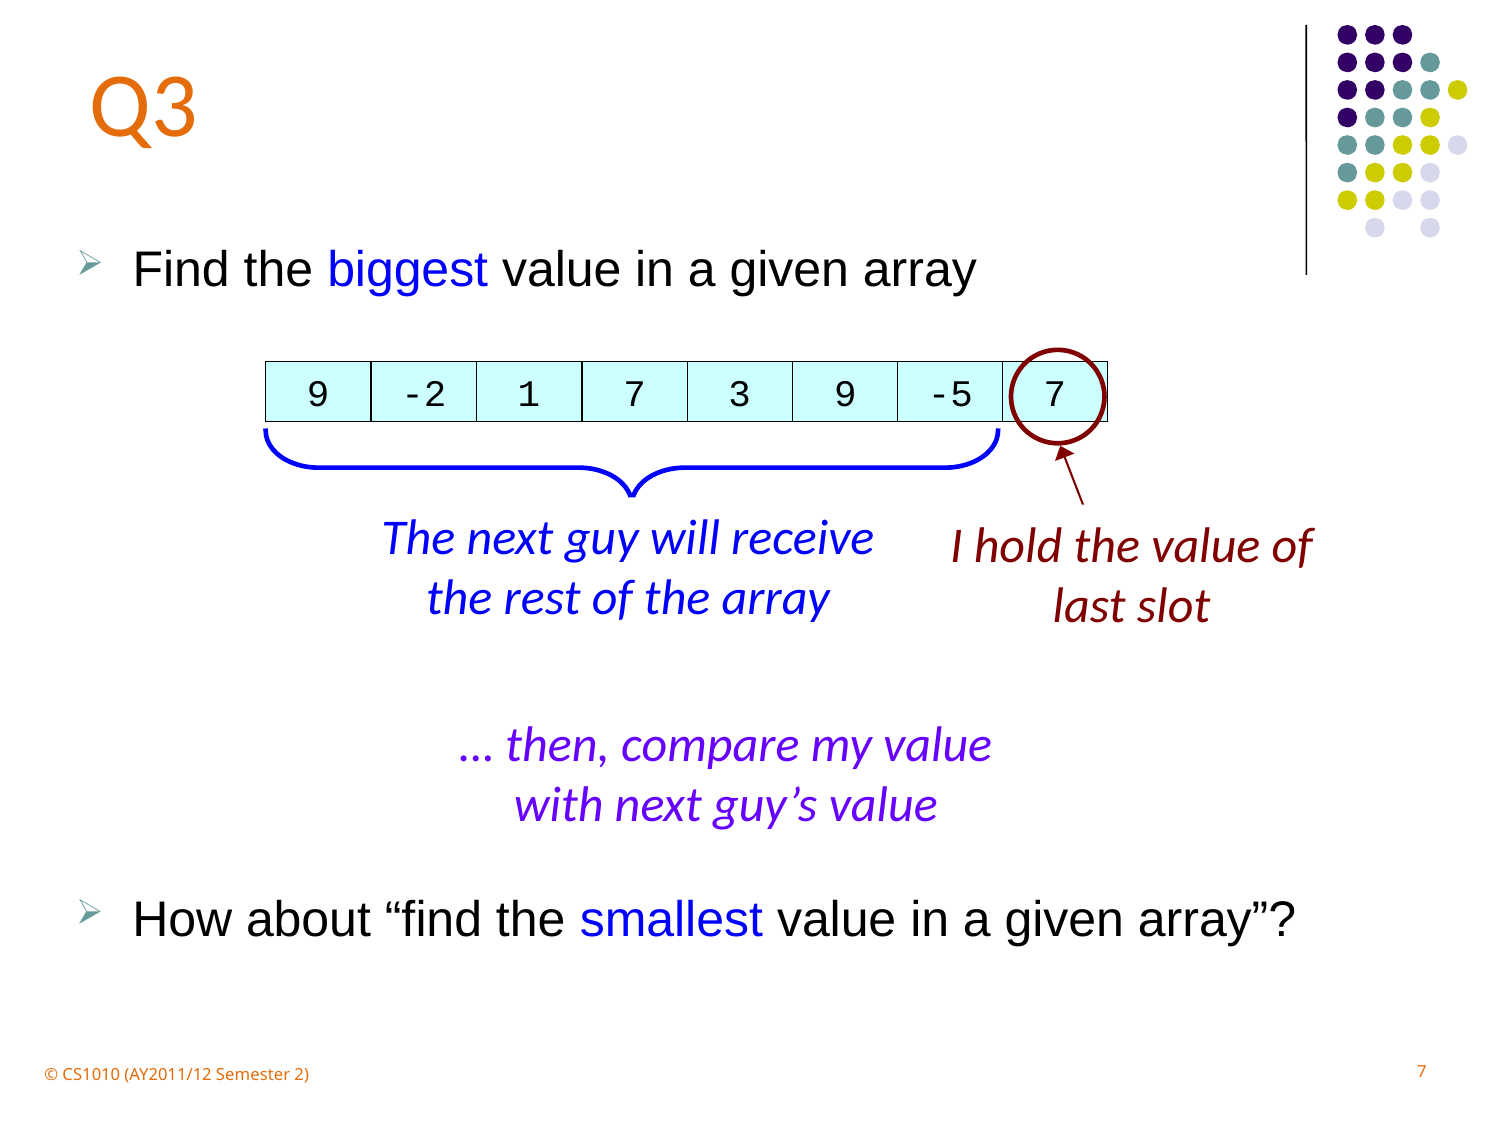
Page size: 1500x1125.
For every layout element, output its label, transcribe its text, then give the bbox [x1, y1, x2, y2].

text_box How about “find the smallest value in a given array”? [61, 878, 1411, 976]
text_box 7 [1349, 1054, 1435, 1084]
text_box Q3 [74, 37, 1425, 167]
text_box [265, 430, 917, 635]
footer © CS1010 (AY2011/12 Semester 2) [29, 1055, 442, 1125]
text_box … then, compare my value with next guy’s value [418, 704, 1034, 839]
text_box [265, 361, 917, 423]
text_box Find the biggest value in a given array [61, 229, 1412, 327]
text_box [922, 349, 1341, 642]
